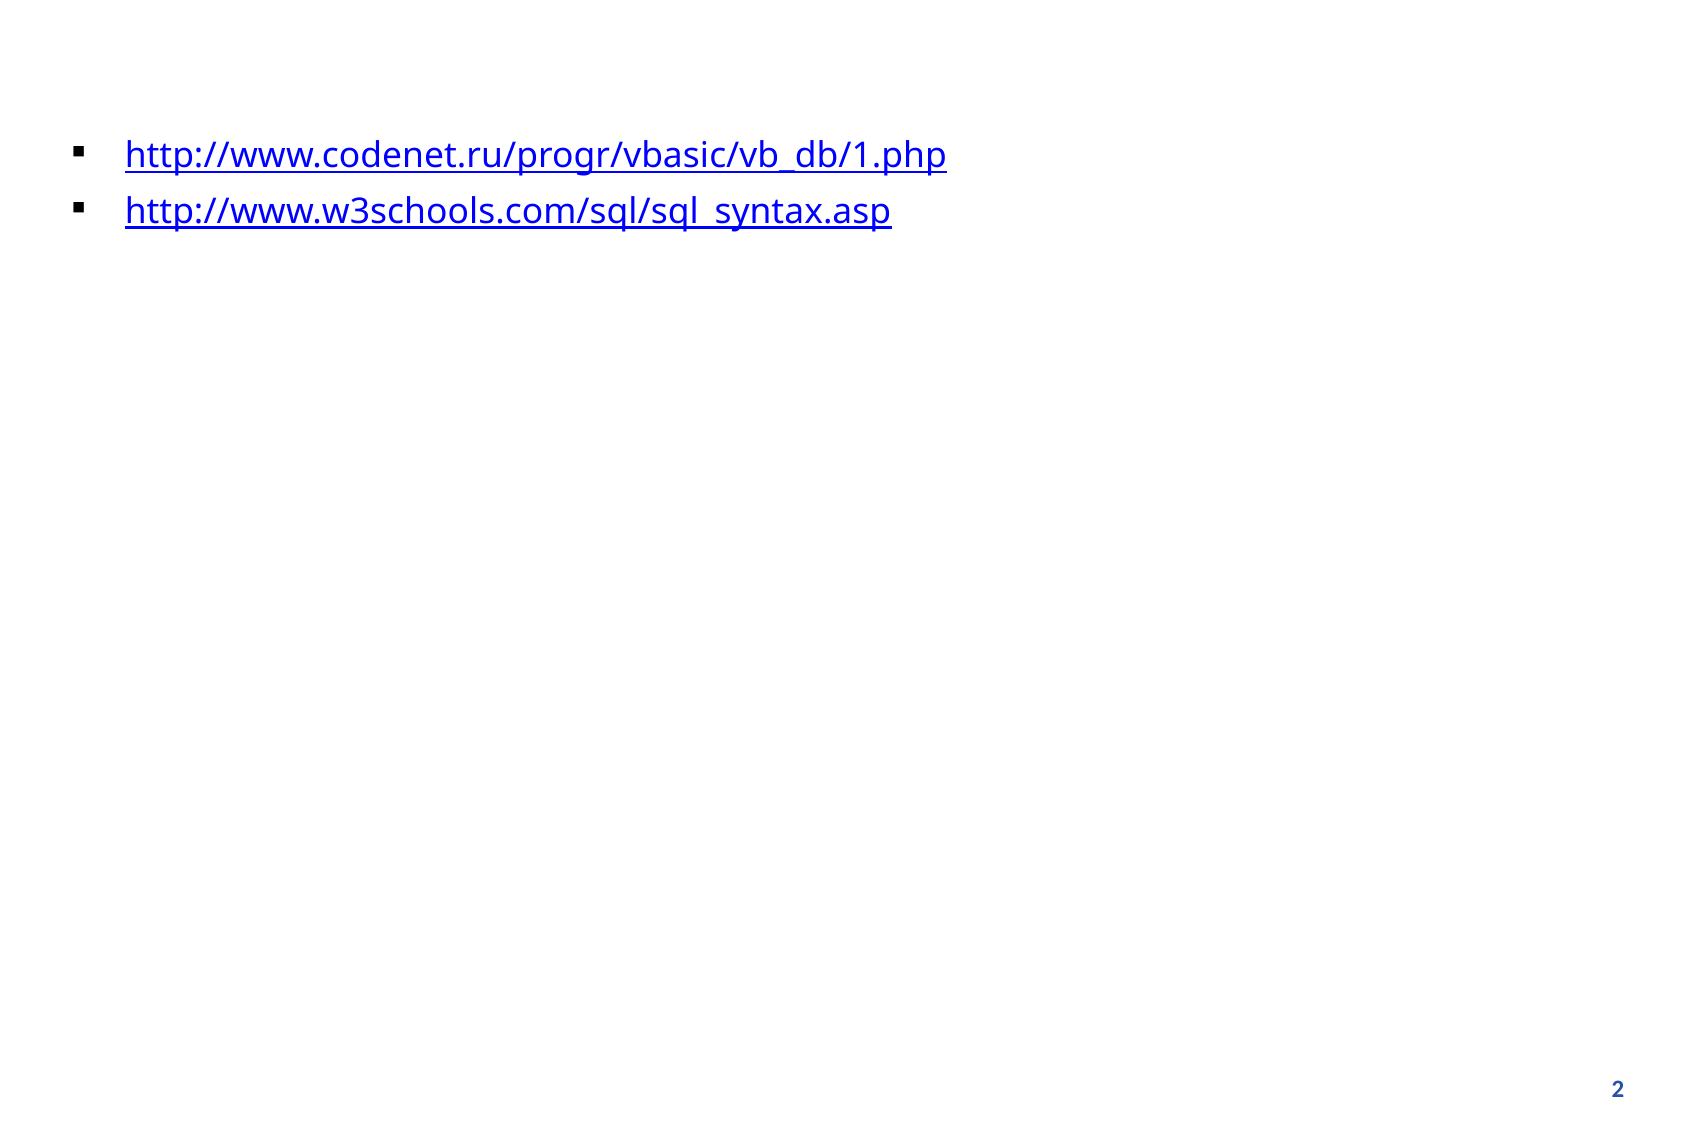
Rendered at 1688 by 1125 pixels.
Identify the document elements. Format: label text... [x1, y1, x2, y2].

list http://www.codenet.ru/progr/vbasic/vb_db/1.php http://www.w3schools.com/sql/sql_syntax.asp [56, 124, 1646, 1001]
